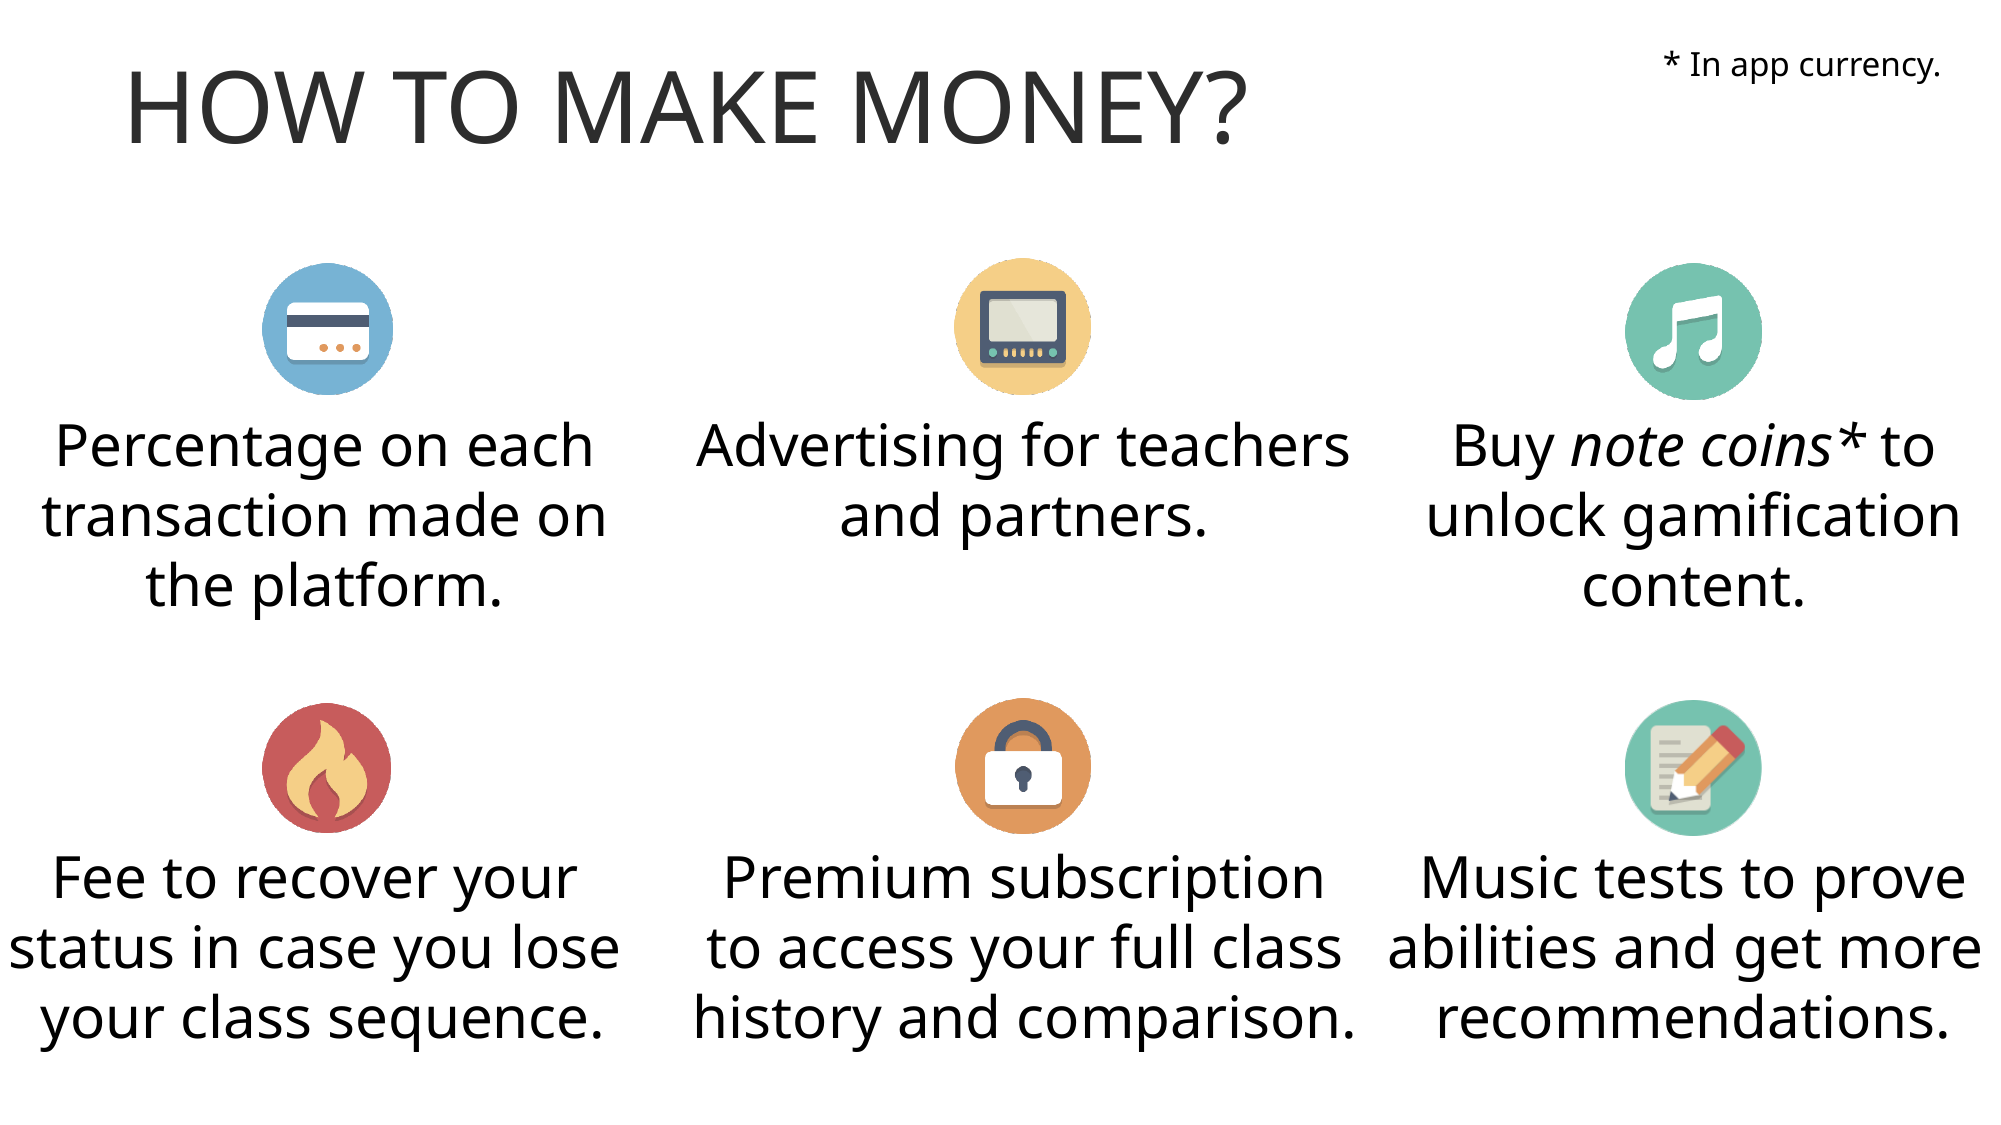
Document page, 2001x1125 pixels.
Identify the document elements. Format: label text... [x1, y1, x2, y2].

picture [955, 698, 1091, 834]
text_box HOW TO MAKE MONEY? [107, 35, 1266, 171]
text_box Premium subscription to access your full class history and comparison. [678, 832, 1372, 1058]
text_box Buy note coins* to unlock gamification content. [1410, 400, 1978, 626]
text_box Percentage on each transaction made on the platform. [27, 400, 623, 626]
text_box * In app currency. [1648, 35, 1957, 91]
picture [954, 258, 1091, 395]
picture [261, 263, 393, 395]
text_box Music tests to prove abilities and get more recommendations. [1373, 832, 2000, 1058]
text_box Advertising for teachers and partners. [681, 400, 1367, 556]
text_box Fee to recover your status in case you lose your class sequence. [0, 832, 652, 1058]
picture [1625, 700, 1762, 836]
picture [261, 703, 391, 833]
picture [1625, 263, 1762, 400]
